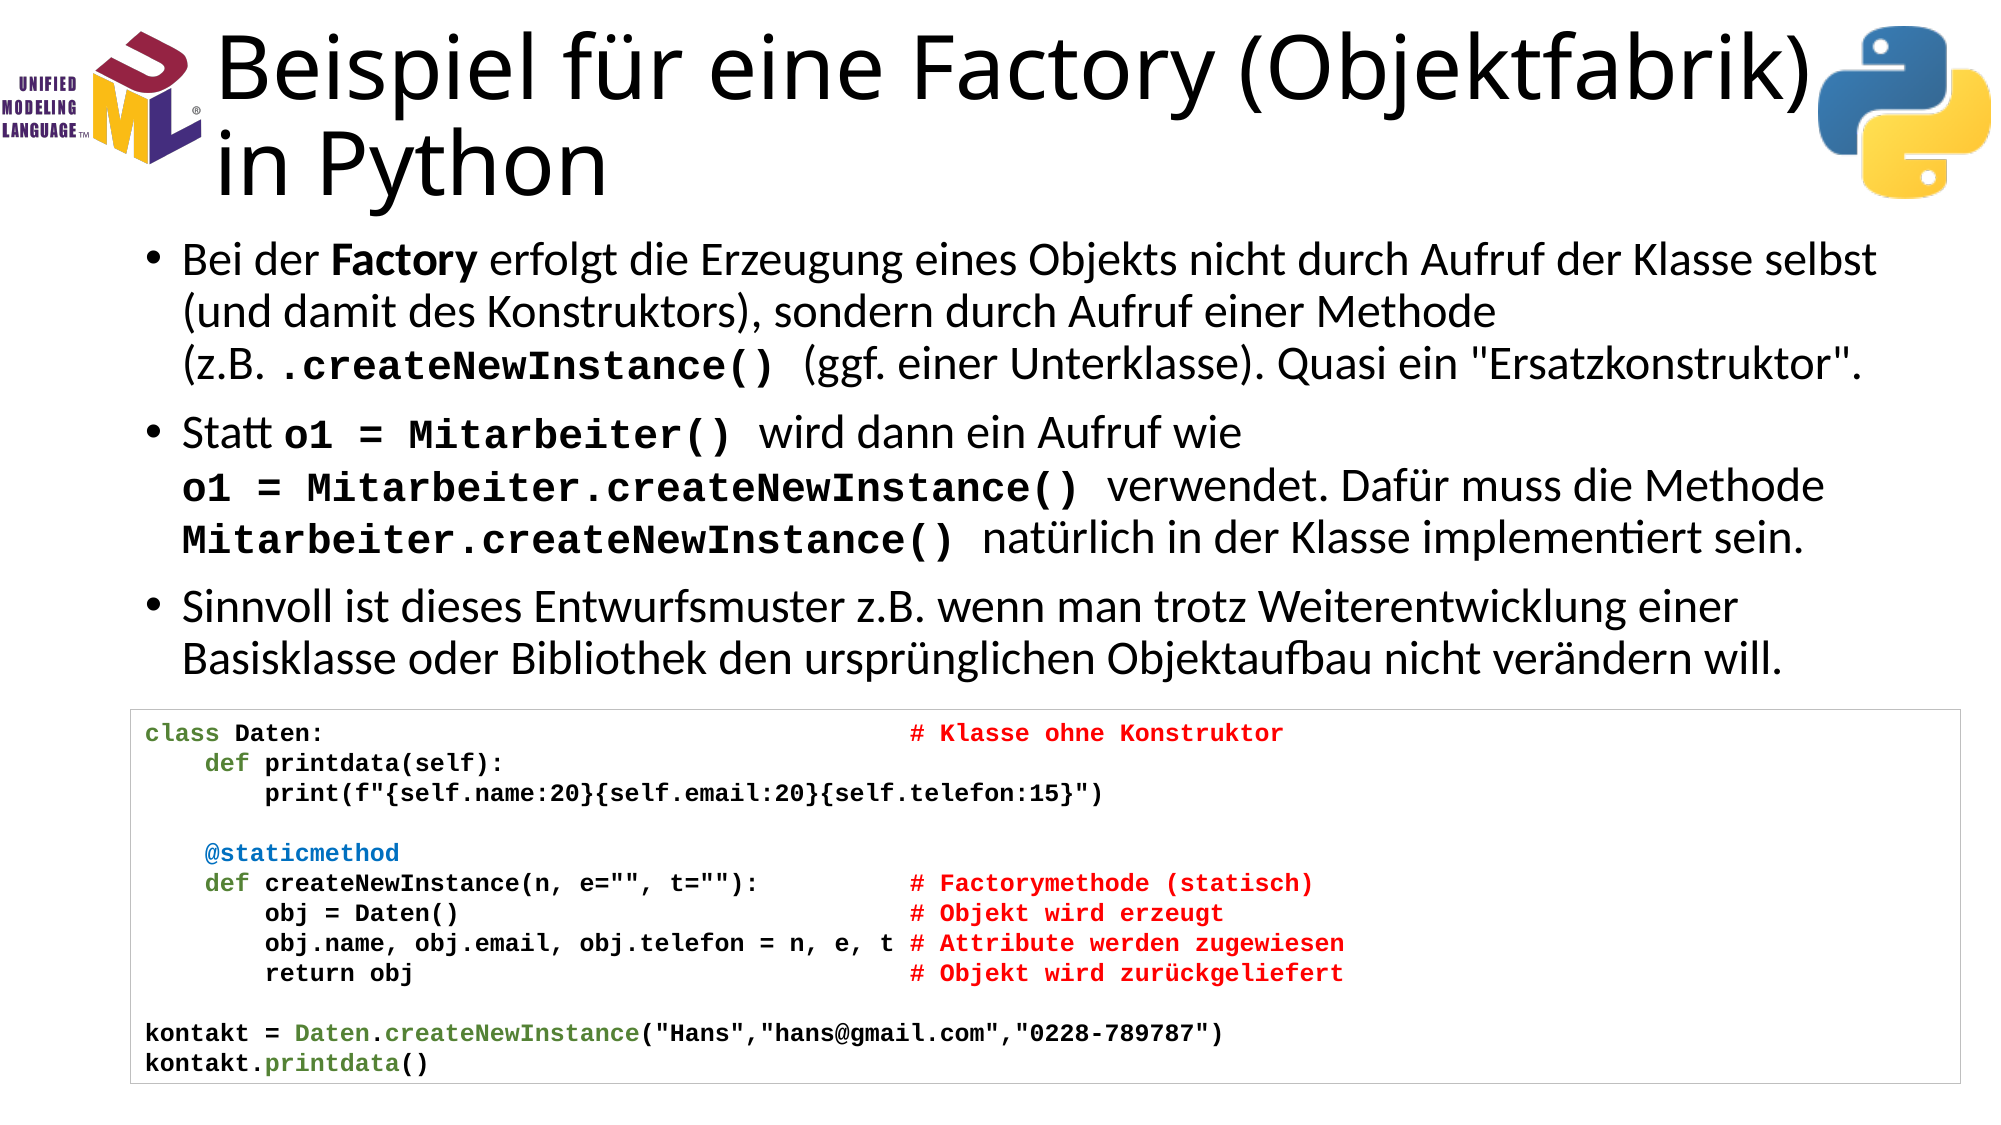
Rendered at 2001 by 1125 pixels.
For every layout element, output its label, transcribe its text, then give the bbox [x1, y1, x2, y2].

picture [1, 25, 199, 172]
picture [1897, 26, 1991, 199]
text_box class Daten: # Klasse ohne Konstruktor def printdata(self): print(f"{self.name:20}{self.email:20}{self.telefon:15}") @staticmethod def createNewInstance(n, e="", t=""): # Factorymethode (statisch) obj = Daten() # Objekt wird erzeugt obj.name, obj.email, obj.telefon = n, e, t # Attribute werden zugewiesen return obj # Objekt wird zurückgeliefert kontakt = Daten.createNewInstance("Hans","hans@gmail.com","0228-789787") kontakt.printdata() [130, 709, 1961, 1084]
title Beispiel für eine Factory (Objektfabrik) in Python [199, 14, 1897, 223]
list Bei der Factory erfolgt die Erzeugung eines Objekts nicht durch Aufruf der Klasse selbst (und damit des Konstruktors), sondern durch Aufruf einer Methode (z.B. .createNewInstance() (ggf. einer Unterklasse). Quasi ein "Ersatzkonstruktor". Statt o1 = Mitarbeiter() wird dann ein Aufruf wie o1 = Mitarbeiter.createNewInstance() verwendet. Dafür muss die Methode Mitarbeiter.createNewInstance() natürlich in der Klasse implementiert sein. Sinnvoll ist dieses Entwurfsmuster z.B. wenn man trotz Weiterentwicklung einer Basisklasse oder Bibliothek den ursprünglichen Objektaufbau nicht verändern will. [130, 226, 1961, 699]
